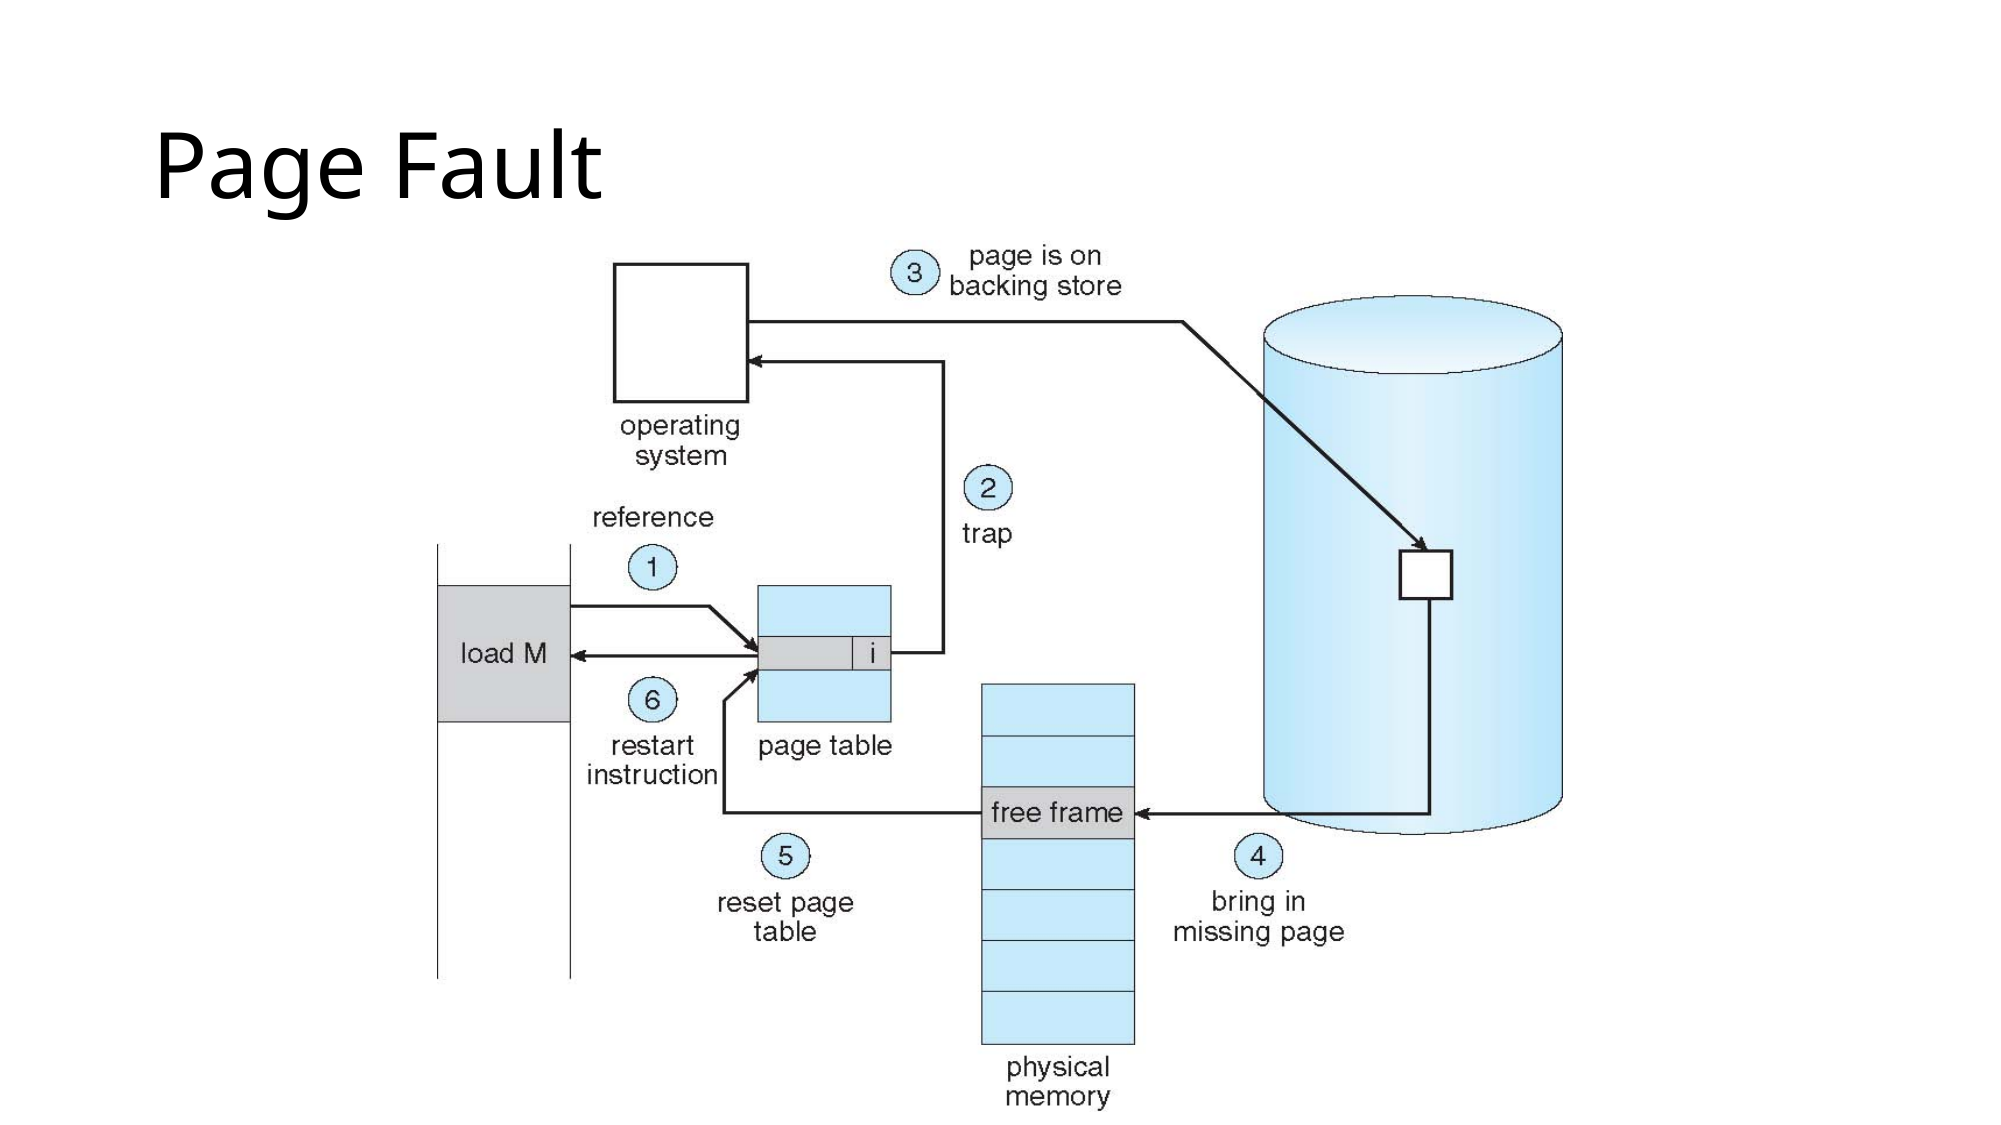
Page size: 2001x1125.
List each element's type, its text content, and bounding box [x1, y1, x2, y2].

title Page Fault [137, 59, 1863, 278]
picture [437, 240, 1563, 1112]
